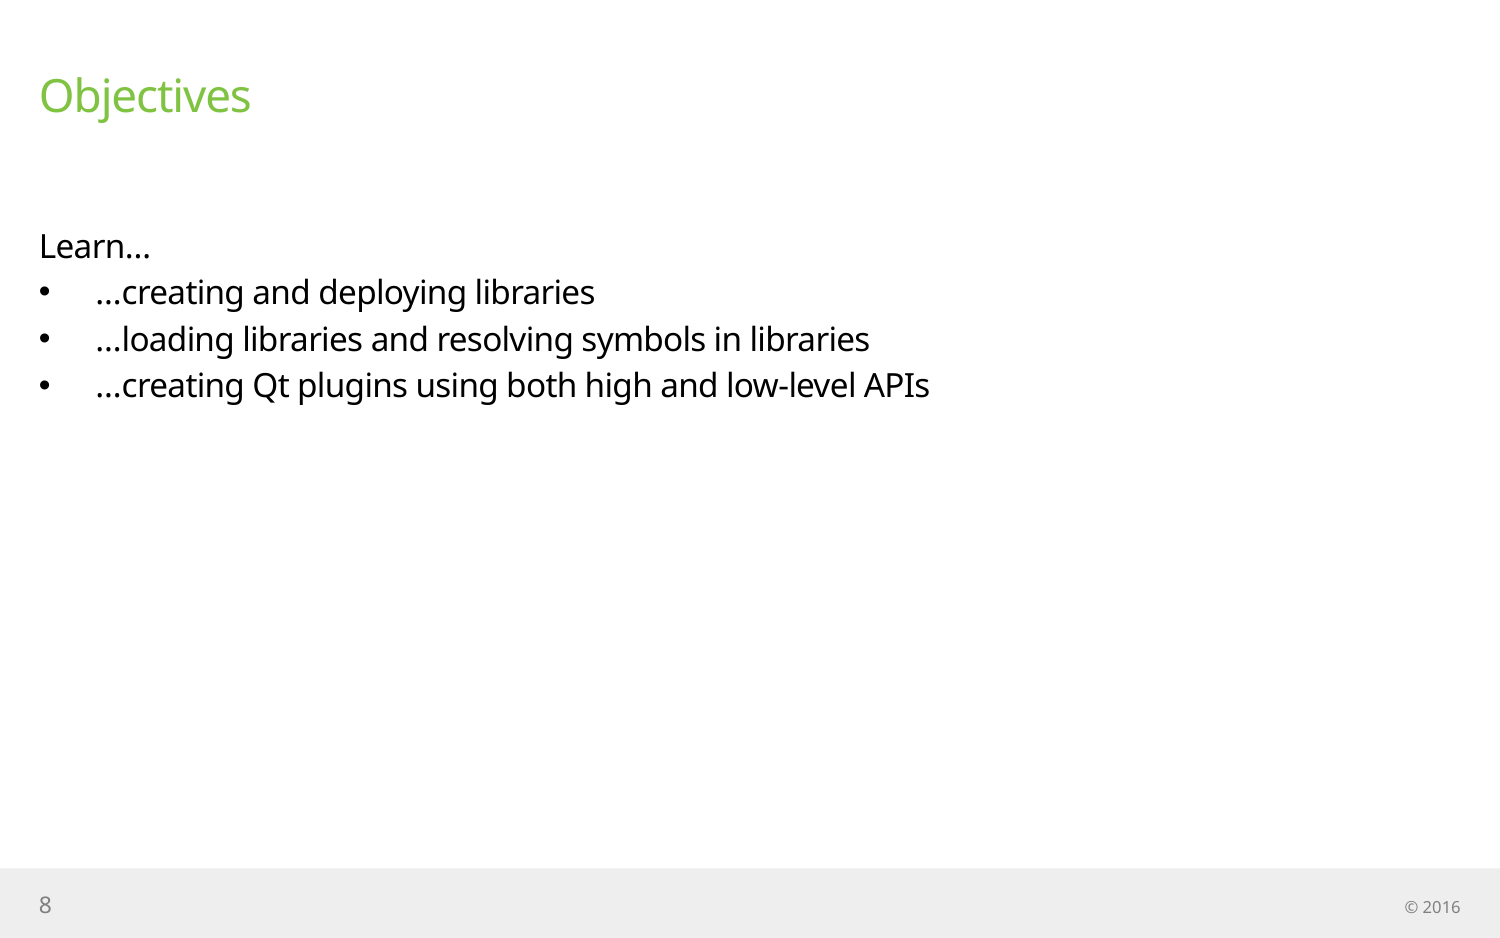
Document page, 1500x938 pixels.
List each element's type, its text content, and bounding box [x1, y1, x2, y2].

list Learn… …creating and deploying libraries …loading libraries and resolving symbols in libraries …creating Qt plugins using both high and low-level APIs [39, 224, 1471, 846]
slide_number 8 [39, 892, 410, 921]
title Objectives [39, 66, 1052, 195]
footer © 2016 [1188, 896, 1461, 917]
